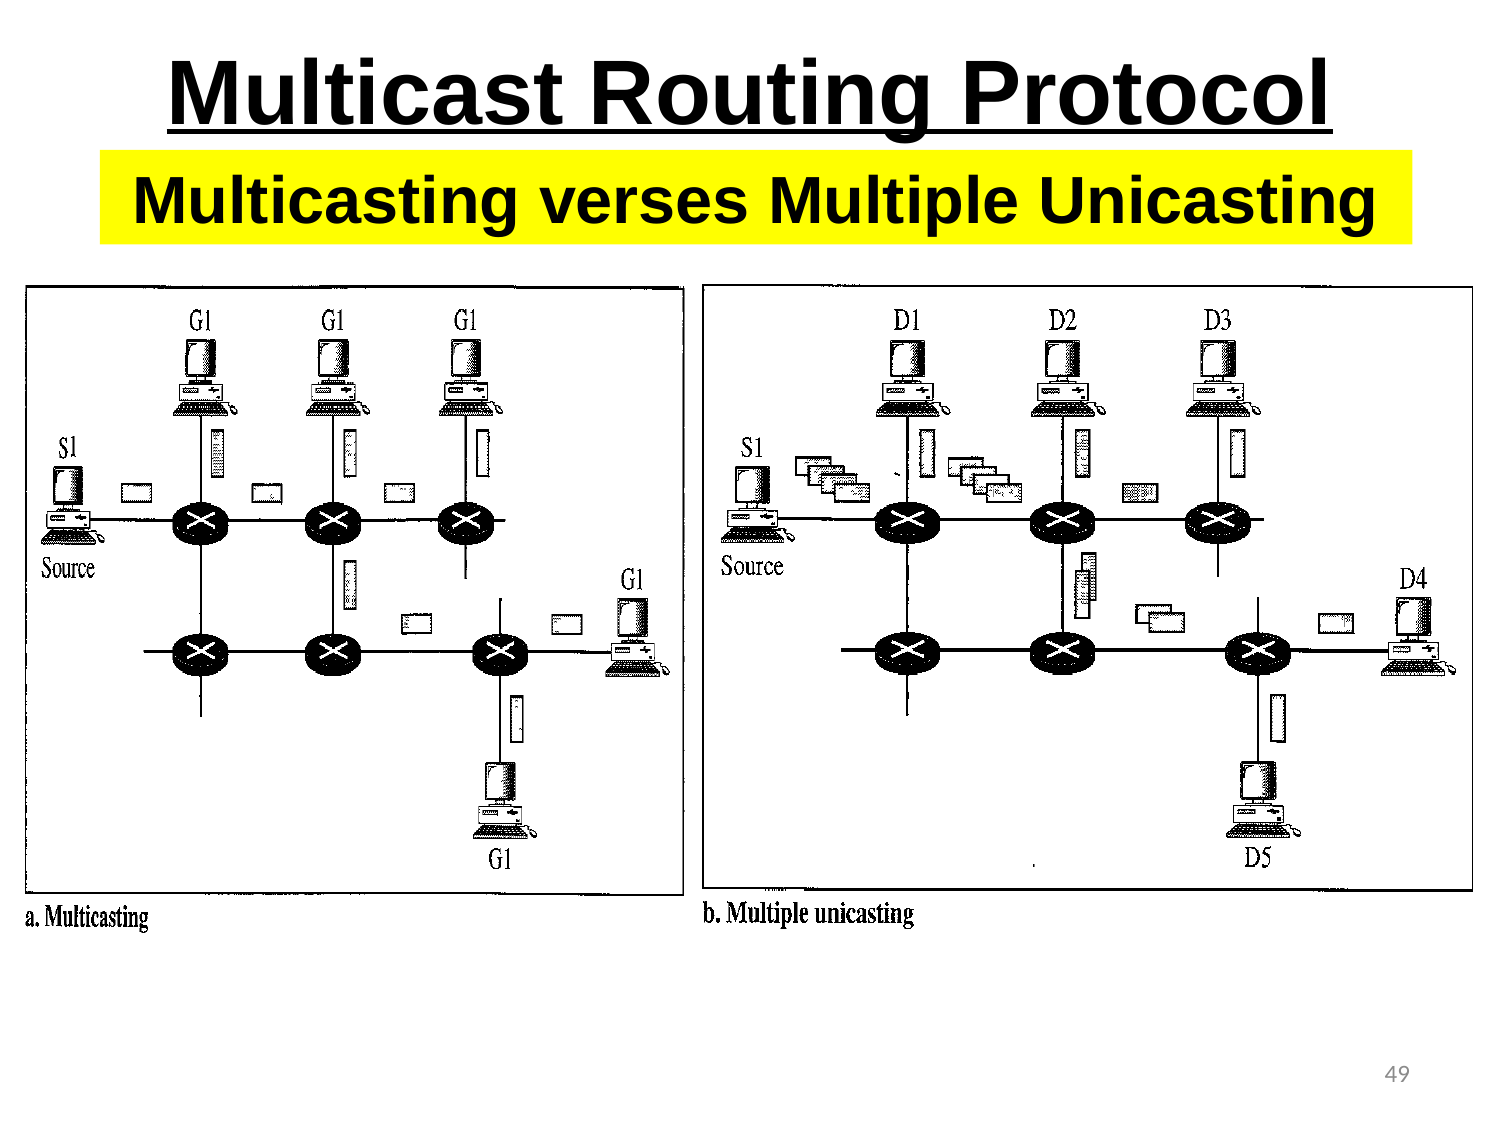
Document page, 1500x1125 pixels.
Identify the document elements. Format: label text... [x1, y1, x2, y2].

picture [12, 263, 1500, 938]
text_box Multicasting verses Multiple Unicasting [99, 149, 1413, 245]
text_box Multicast Routing Protocol [112, 24, 1388, 149]
slide_number 49 [1074, 1042, 1425, 1103]
